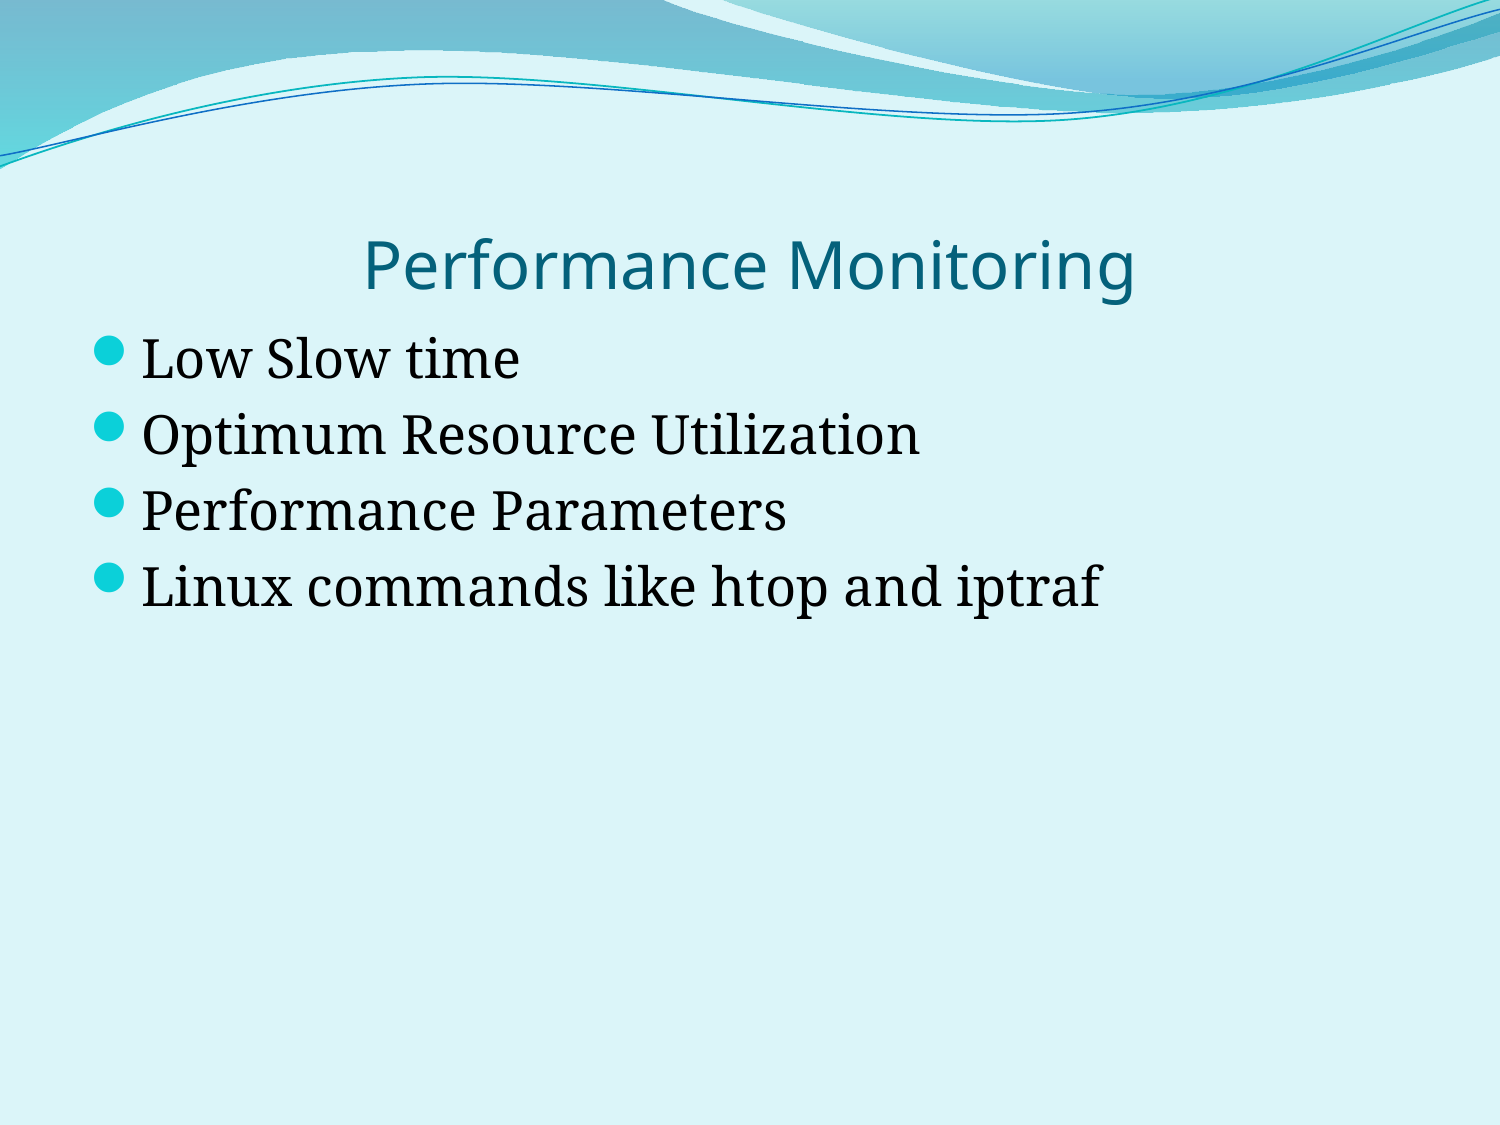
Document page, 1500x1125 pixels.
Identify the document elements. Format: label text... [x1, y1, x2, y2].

title Performance Monitoring [75, 115, 1425, 303]
list Low Slow time Optimum Resource Utilization Performance Parameters Linux commands like htop and iptraf [75, 317, 1425, 1038]
